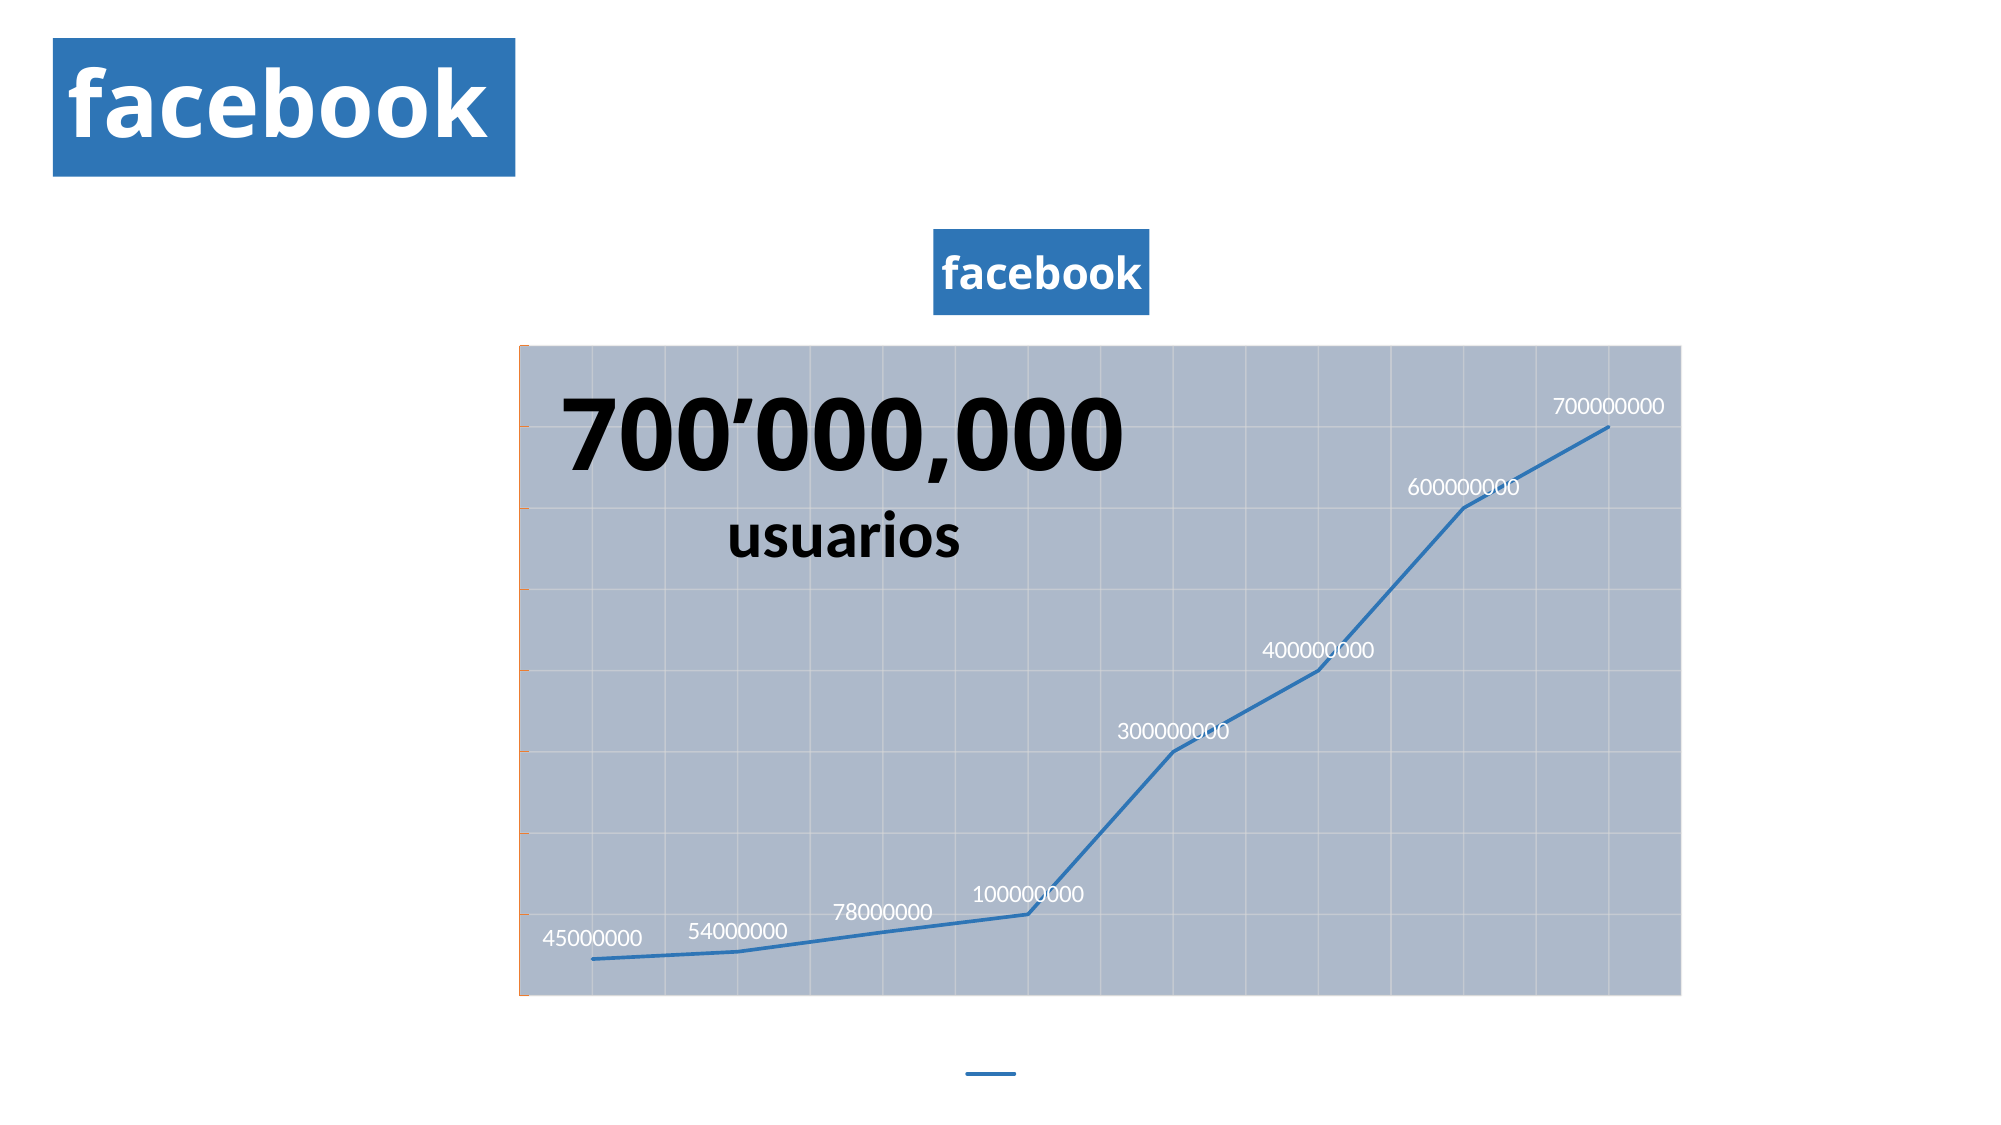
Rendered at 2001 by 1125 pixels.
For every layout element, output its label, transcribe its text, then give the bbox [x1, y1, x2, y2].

chart [374, 203, 1709, 1093]
title facebook [52, 38, 516, 177]
